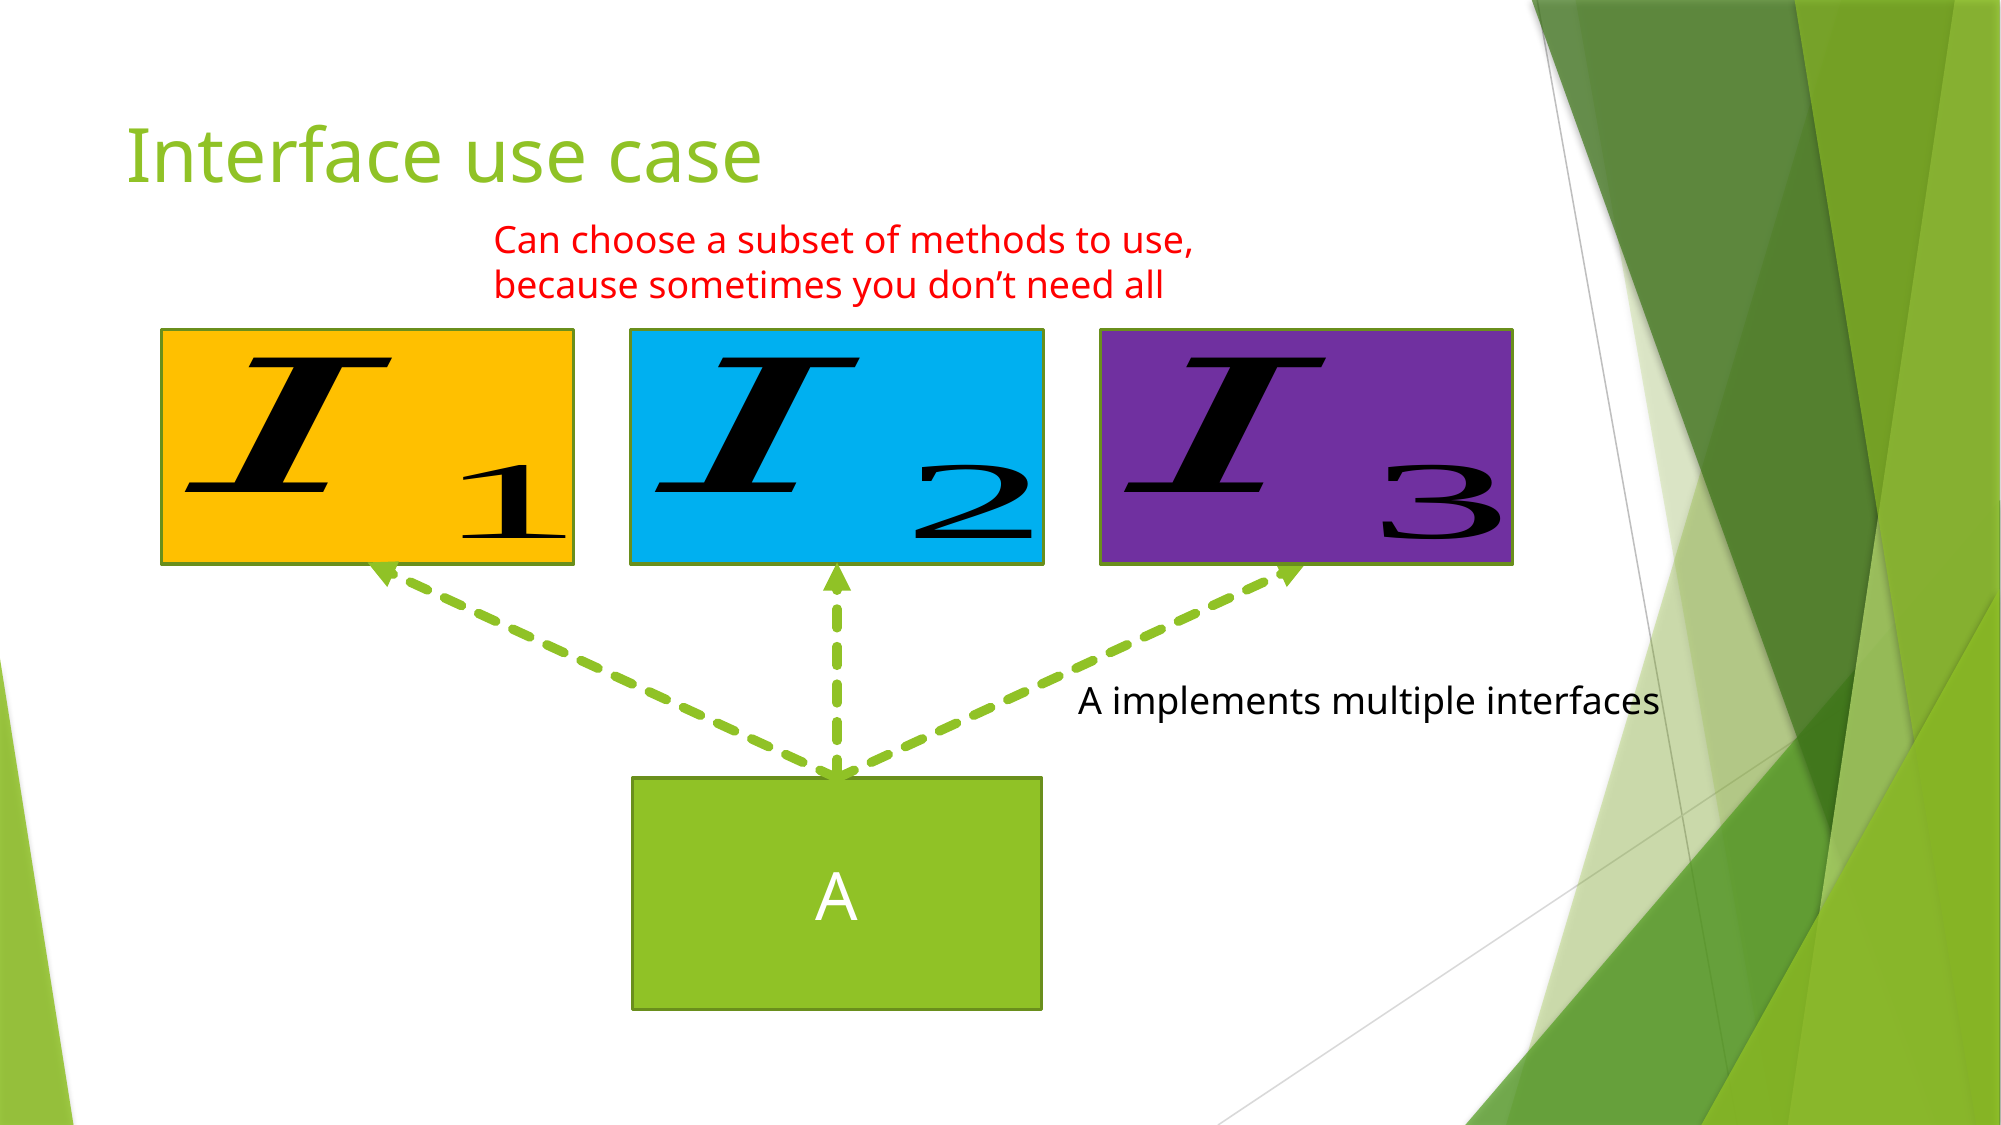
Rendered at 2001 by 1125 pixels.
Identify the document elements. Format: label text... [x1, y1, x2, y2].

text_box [839, 561, 1307, 779]
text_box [366, 561, 838, 779]
title Interface use case [111, 99, 1522, 317]
text_box A [631, 788, 1043, 1011]
text_box A implements multiple interfaces [1311, 670, 1676, 730]
text_box Can choose a subset of methods to use, because sometimes you don’t need all [478, 208, 1210, 313]
